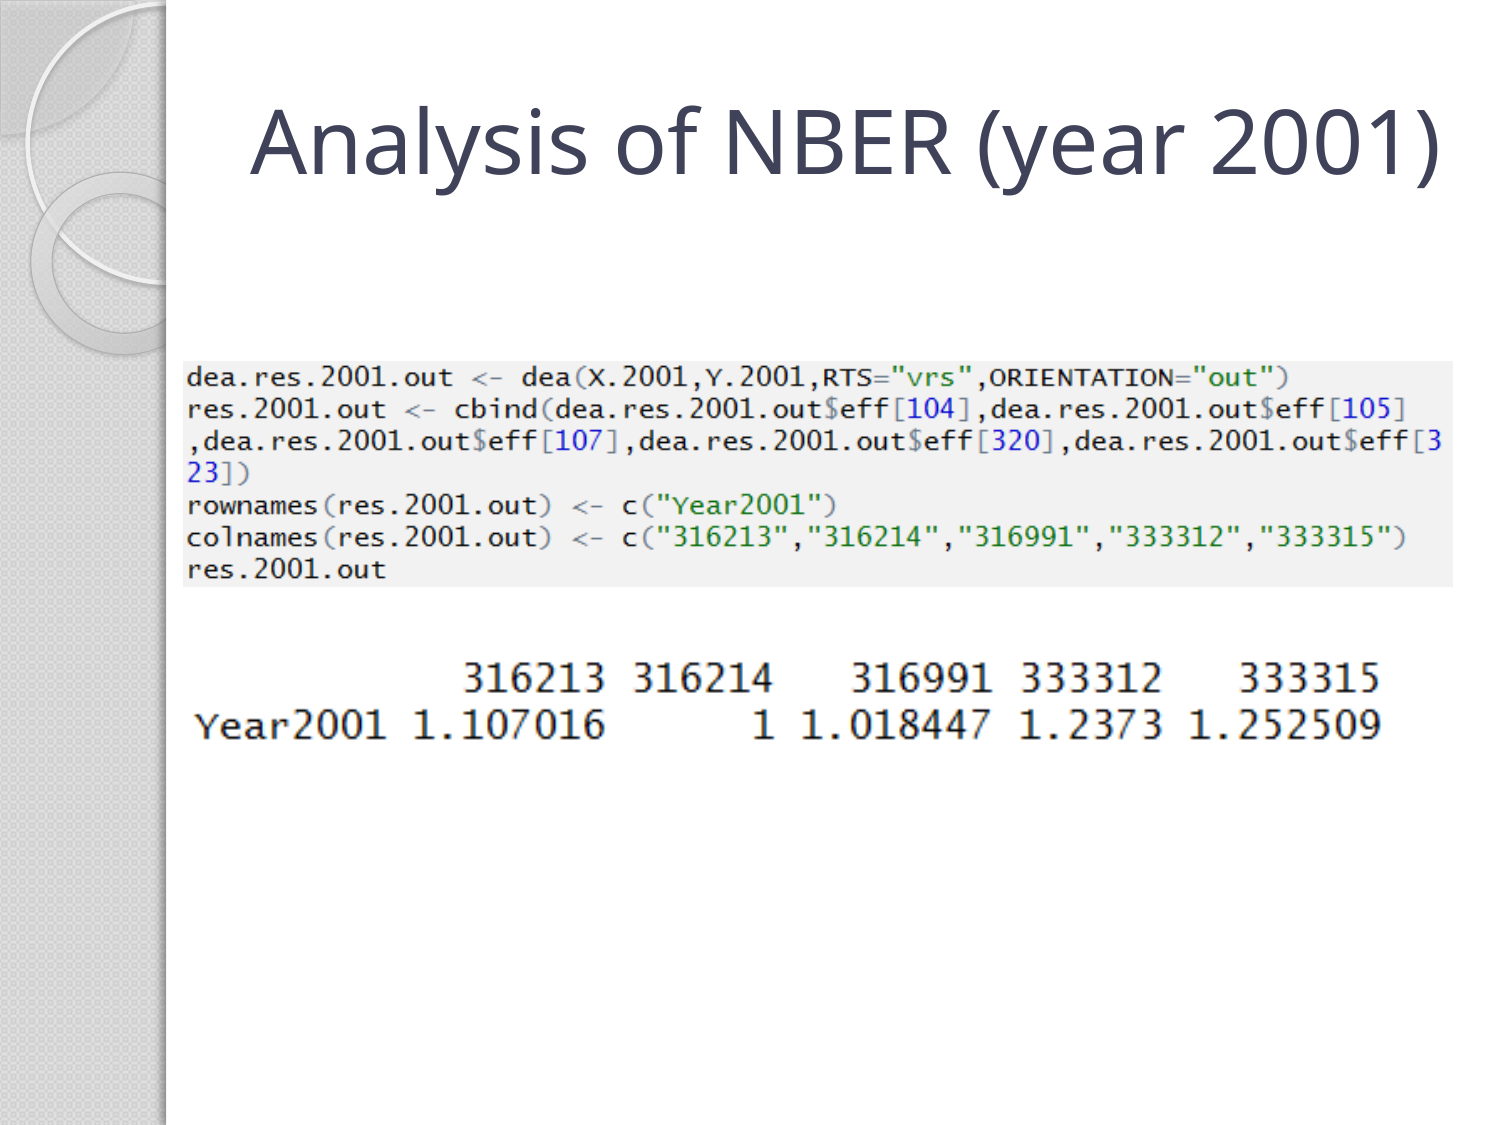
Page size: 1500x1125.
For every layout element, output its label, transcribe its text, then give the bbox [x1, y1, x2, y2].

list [182, 361, 1453, 587]
title Analysis of NBER (year 2001) [235, 45, 1466, 233]
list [182, 656, 1400, 752]
